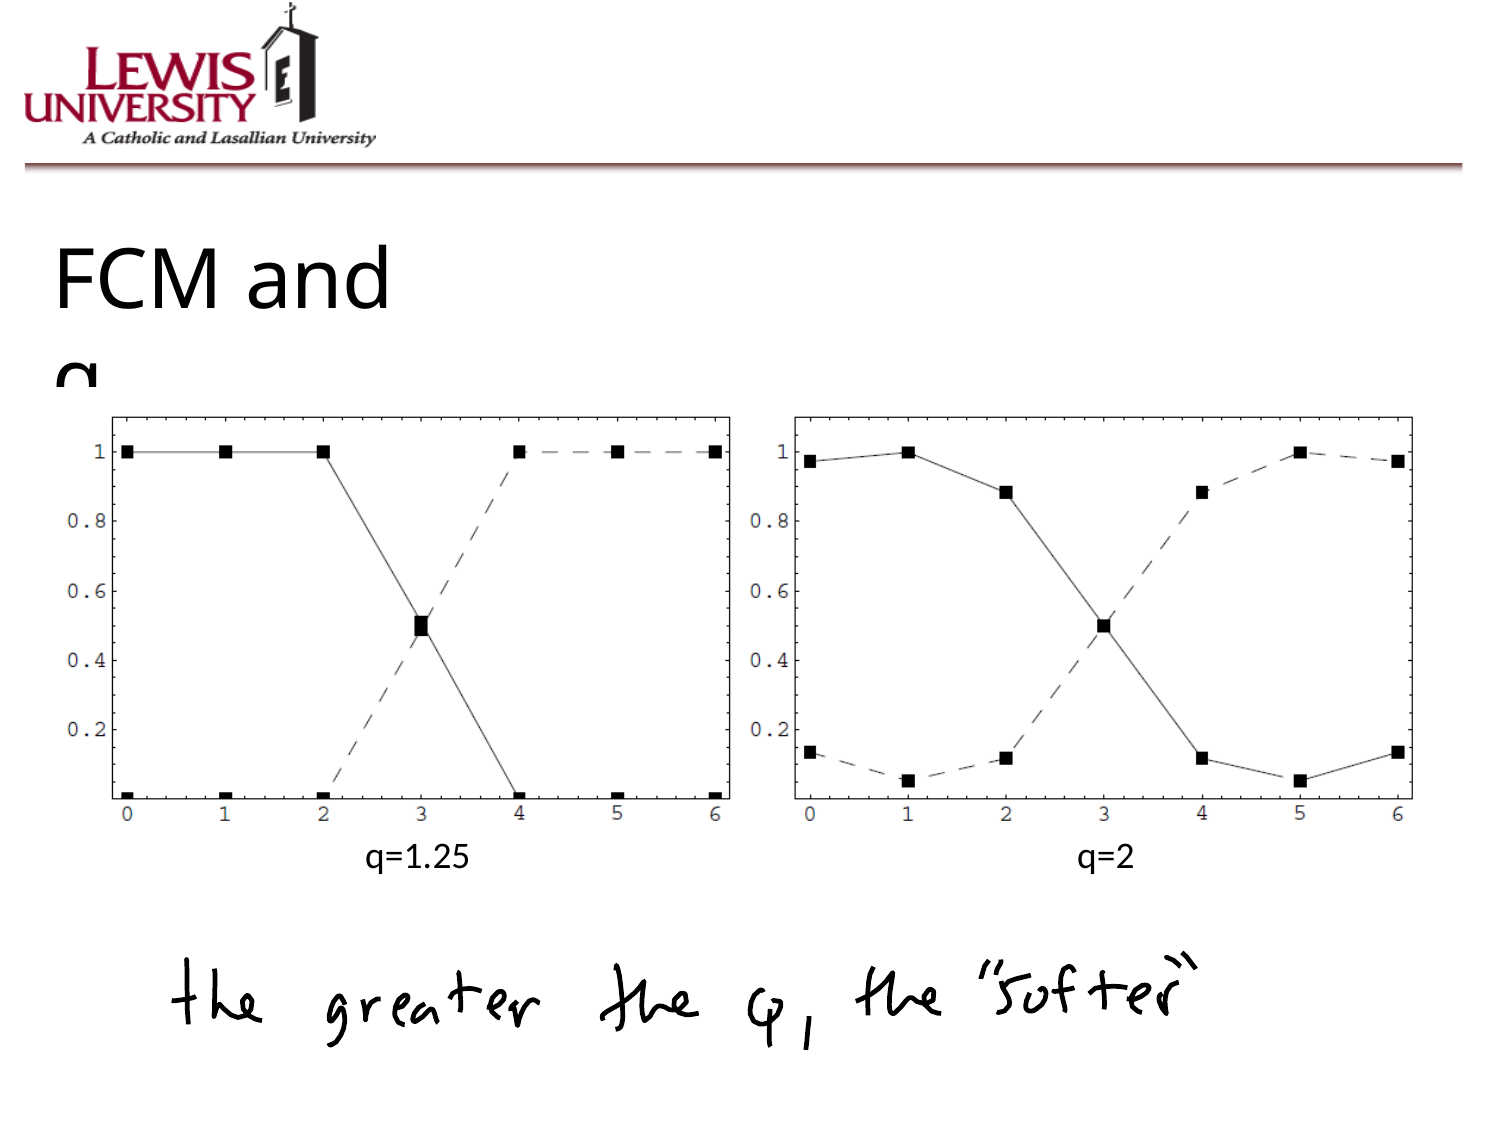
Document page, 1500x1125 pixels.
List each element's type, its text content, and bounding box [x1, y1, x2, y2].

text_box [394, 995, 409, 1025]
text_box [867, 966, 874, 995]
text_box [50, 387, 1438, 841]
picture [24, 2, 376, 21]
text_box [980, 960, 989, 979]
text_box [1060, 966, 1075, 989]
text_box [1061, 989, 1071, 1013]
text_box [513, 999, 540, 1026]
text_box [602, 981, 699, 1021]
text_box [1088, 986, 1128, 994]
text_box [1158, 982, 1179, 1014]
text_box [328, 995, 345, 1046]
text_box q=2 [1075, 830, 1137, 876]
text_box [510, 1001, 518, 1011]
text_box FCM and q [50, 225, 428, 387]
text_box [750, 990, 781, 1025]
text_box [214, 968, 263, 1021]
text_box [1003, 975, 1031, 987]
text_box [449, 988, 482, 999]
text_box [996, 981, 1010, 1013]
text_box [855, 972, 942, 1014]
text_box [412, 1003, 439, 1023]
text_box [486, 991, 505, 1019]
text_box [362, 998, 381, 1020]
text_box [457, 972, 461, 990]
text_box [1025, 988, 1047, 1012]
text_box q=1.25 [363, 830, 472, 876]
text_box [615, 1020, 623, 1030]
title [17, 21, 1483, 210]
text_box [1126, 985, 1149, 1013]
text_box [615, 965, 623, 1006]
